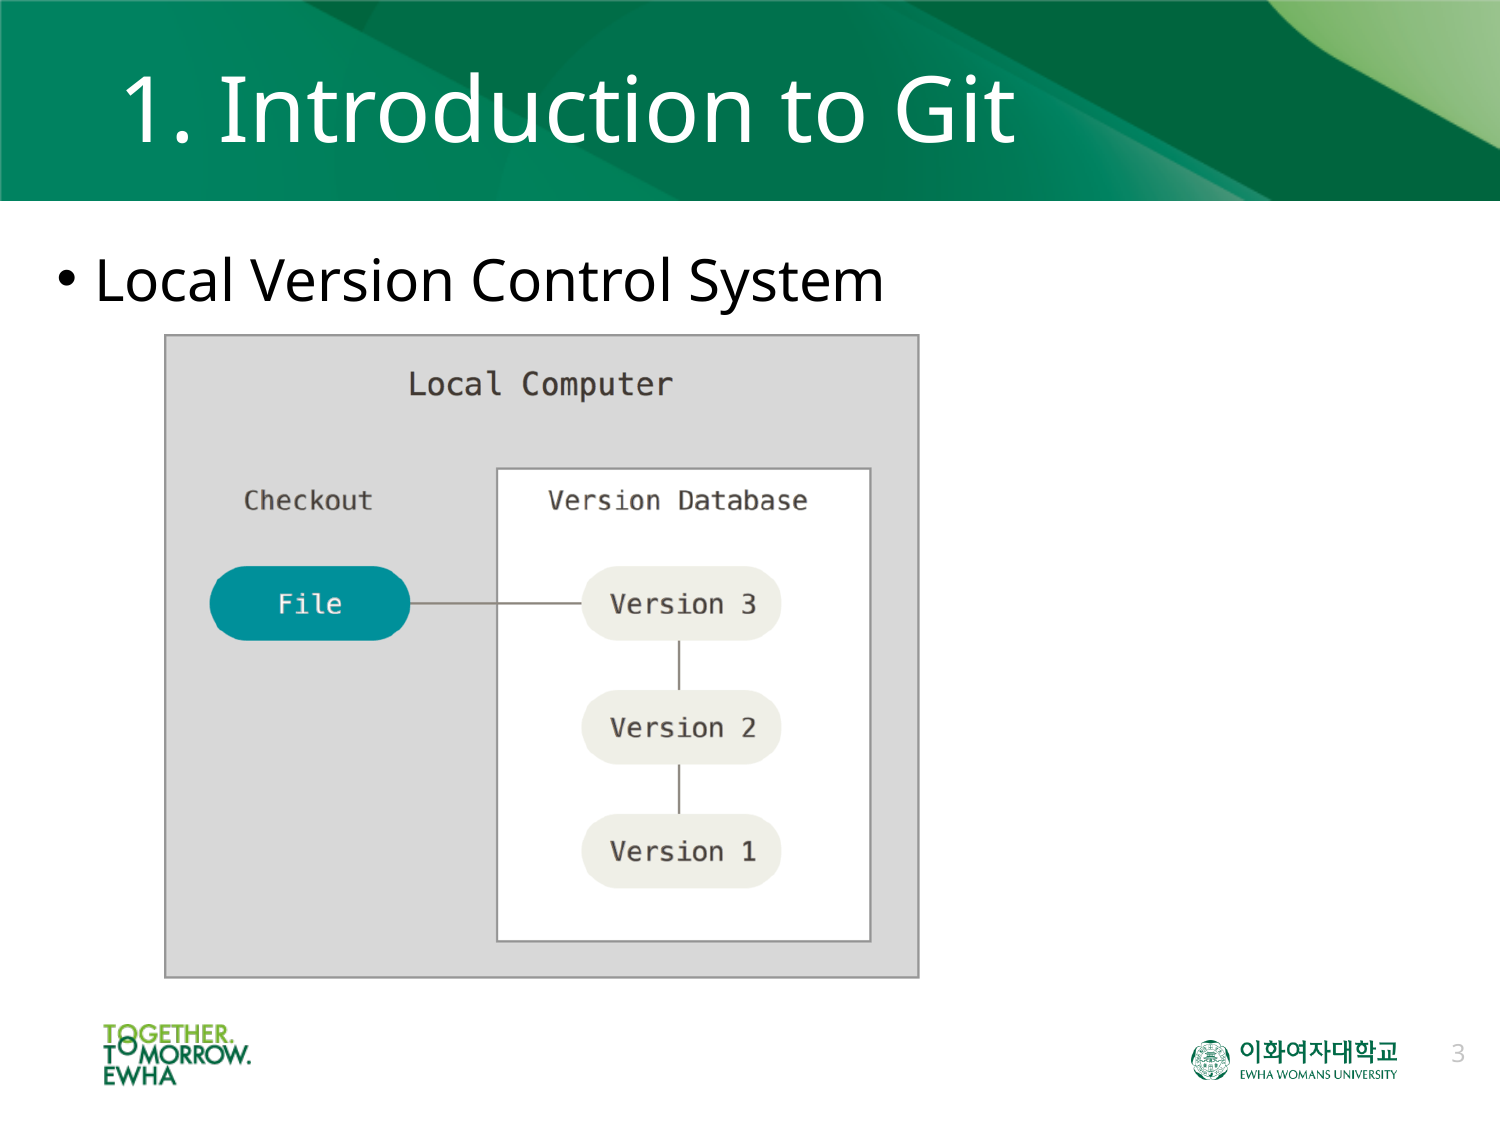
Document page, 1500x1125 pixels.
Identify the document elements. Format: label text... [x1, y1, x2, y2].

slide_number 3 [1142, 1024, 1481, 1085]
list Local Version Control System [41, 221, 1336, 936]
picture [164, 334, 921, 980]
picture [103, 1024, 251, 1087]
picture [0, 0, 1500, 201]
title 1. Introduction to Git [103, 4, 1457, 222]
